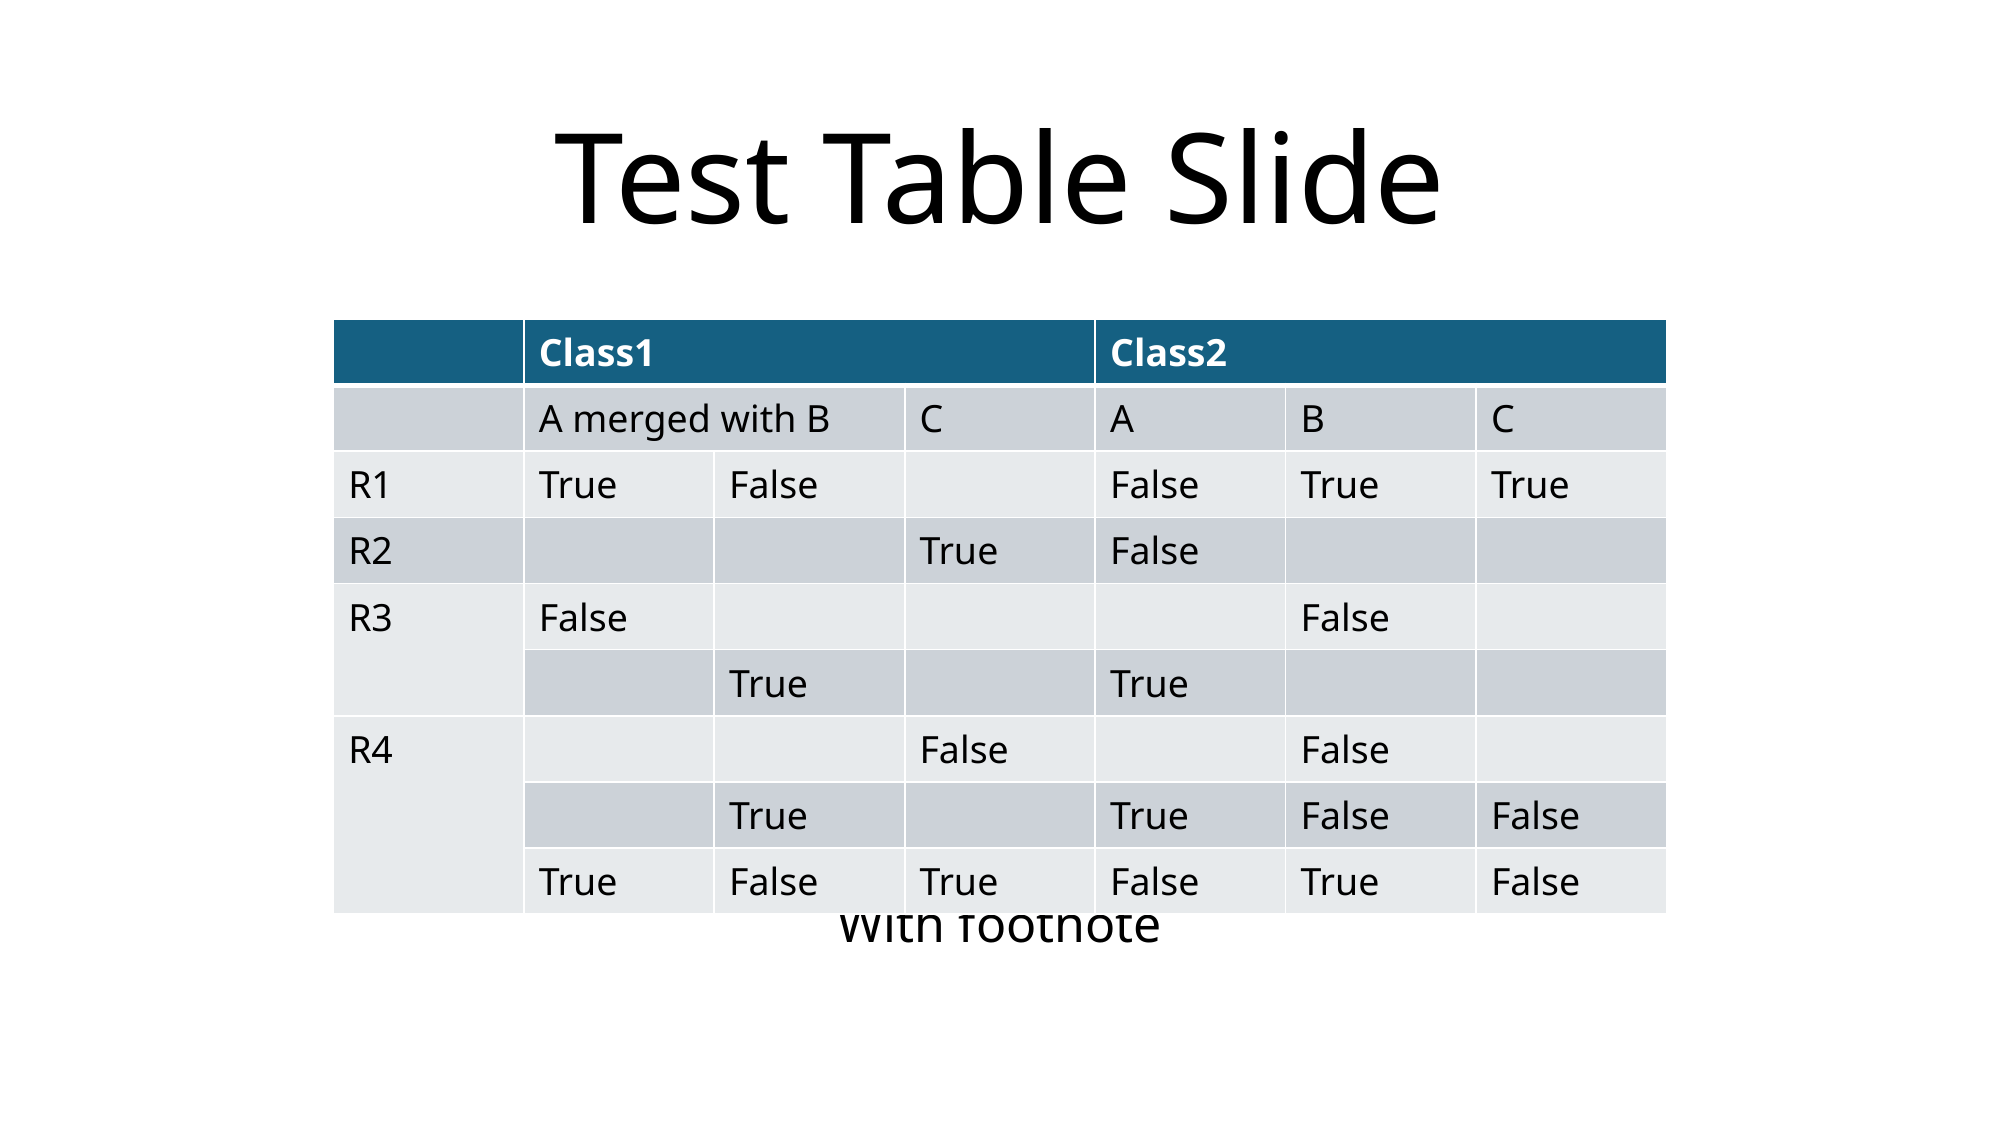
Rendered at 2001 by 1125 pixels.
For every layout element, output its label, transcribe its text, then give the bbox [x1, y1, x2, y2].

table_cell [1477, 584, 1666, 649]
table_cell [1096, 717, 1285, 781]
table_cell False [1096, 452, 1285, 517]
table_cell [906, 783, 1094, 847]
table_cell [906, 452, 1094, 517]
table_cell True [715, 650, 904, 715]
table_cell A [1096, 388, 1285, 450]
table_cell True [1286, 849, 1475, 913]
table_cell [1477, 717, 1666, 781]
table_cell [715, 518, 904, 583]
table_cell True [906, 849, 1094, 913]
table_cell False [1286, 783, 1475, 847]
table_cell True [525, 452, 713, 517]
table_cell [906, 584, 1094, 649]
table_cell [715, 717, 904, 781]
table_cell False [906, 717, 1094, 781]
table_cell [1286, 650, 1475, 715]
table_cell False [1286, 584, 1475, 649]
table_cell R2 [334, 518, 523, 583]
subtitle With footnote [249, 891, 1750, 966]
table_cell False [1477, 783, 1666, 847]
table_cell [1096, 584, 1285, 649]
table_cell [525, 717, 713, 781]
table_cell False [1096, 518, 1285, 583]
table_cell False [715, 849, 904, 913]
table_cell R3 [334, 584, 523, 715]
table_cell A merged with B [525, 388, 904, 450]
table_cell [1477, 650, 1666, 715]
table_header Class2 [1096, 320, 1666, 383]
table_cell [906, 650, 1094, 715]
table_cell True [525, 849, 713, 913]
table_cell C [1477, 388, 1666, 450]
table_cell False [1096, 849, 1285, 913]
title Test Table Slide [249, 105, 1750, 259]
table_header Class1 [525, 320, 1094, 383]
table_cell [525, 650, 713, 715]
table_cell False [525, 584, 713, 649]
table_cell False [1477, 849, 1666, 913]
table_cell True [906, 518, 1094, 583]
table_cell [1286, 518, 1475, 583]
table_cell True [715, 783, 904, 847]
table_cell True [1096, 783, 1285, 847]
table_cell False [1286, 717, 1475, 781]
table_cell C [906, 388, 1094, 450]
table_cell [715, 584, 904, 649]
table_cell False [715, 452, 904, 517]
table_cell True [1477, 452, 1666, 517]
table_cell [525, 518, 713, 583]
table_cell [334, 388, 523, 450]
table_cell True [1096, 650, 1285, 715]
table_cell R1 [334, 452, 523, 517]
table_cell B [1286, 388, 1475, 450]
table_cell R4 [334, 717, 523, 913]
table_header [334, 320, 523, 383]
table_cell [1477, 518, 1666, 583]
table_cell True [1286, 452, 1475, 517]
table_cell [525, 783, 713, 847]
